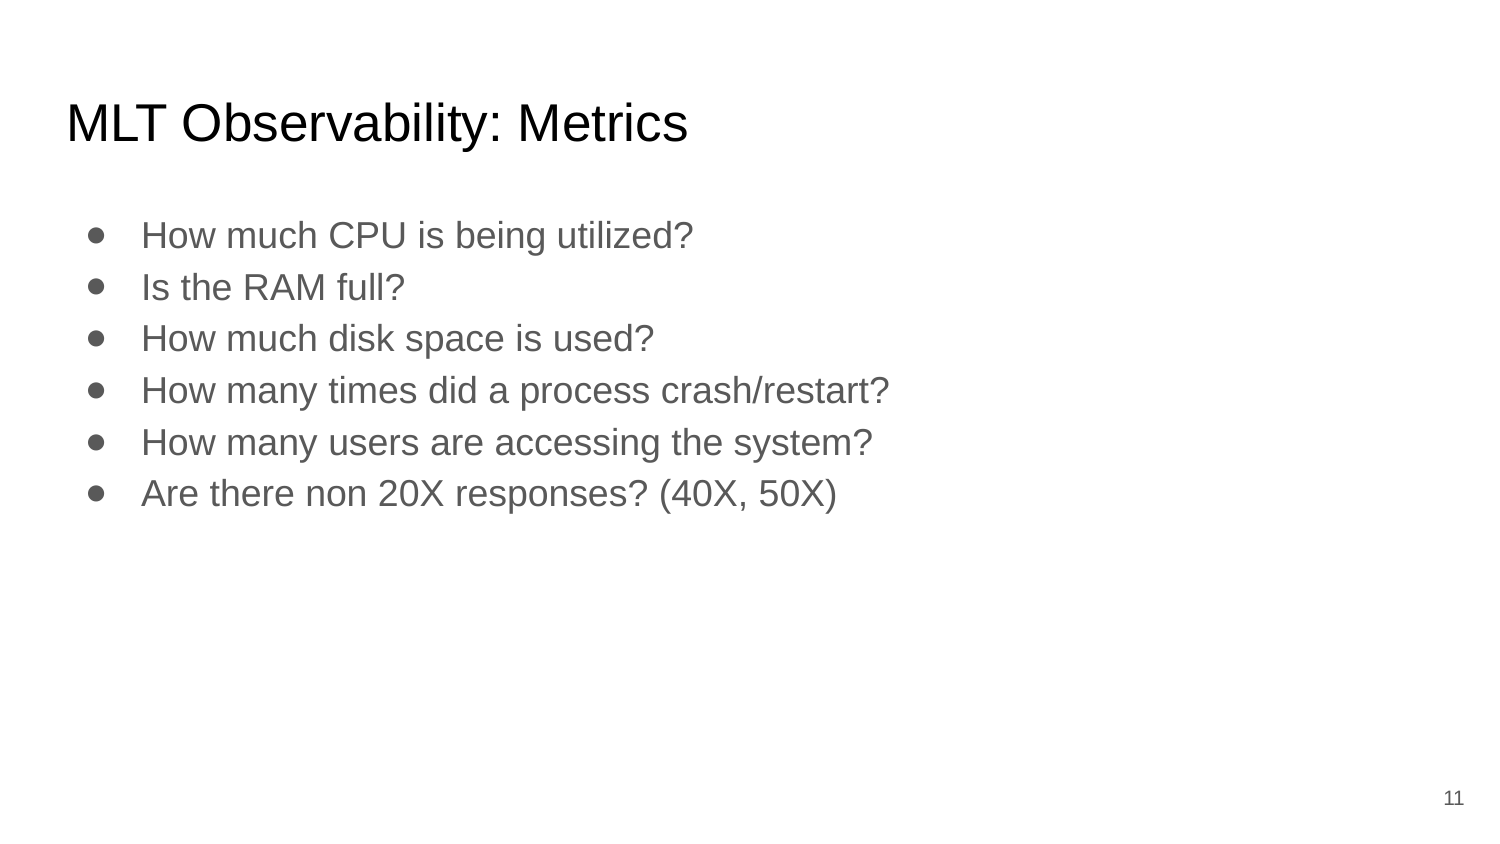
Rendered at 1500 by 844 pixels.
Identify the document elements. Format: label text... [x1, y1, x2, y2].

list How much CPU is being utilized? Is the RAM full? How much disk space is used? How many times did a process crash/restart? How many users are accessing the system? Are there non 20X responses? (40X, 50X) [51, 189, 1449, 750]
slide_number ‹#› [1389, 764, 1480, 830]
title MLT Observability: Metrics [51, 72, 1449, 167]
